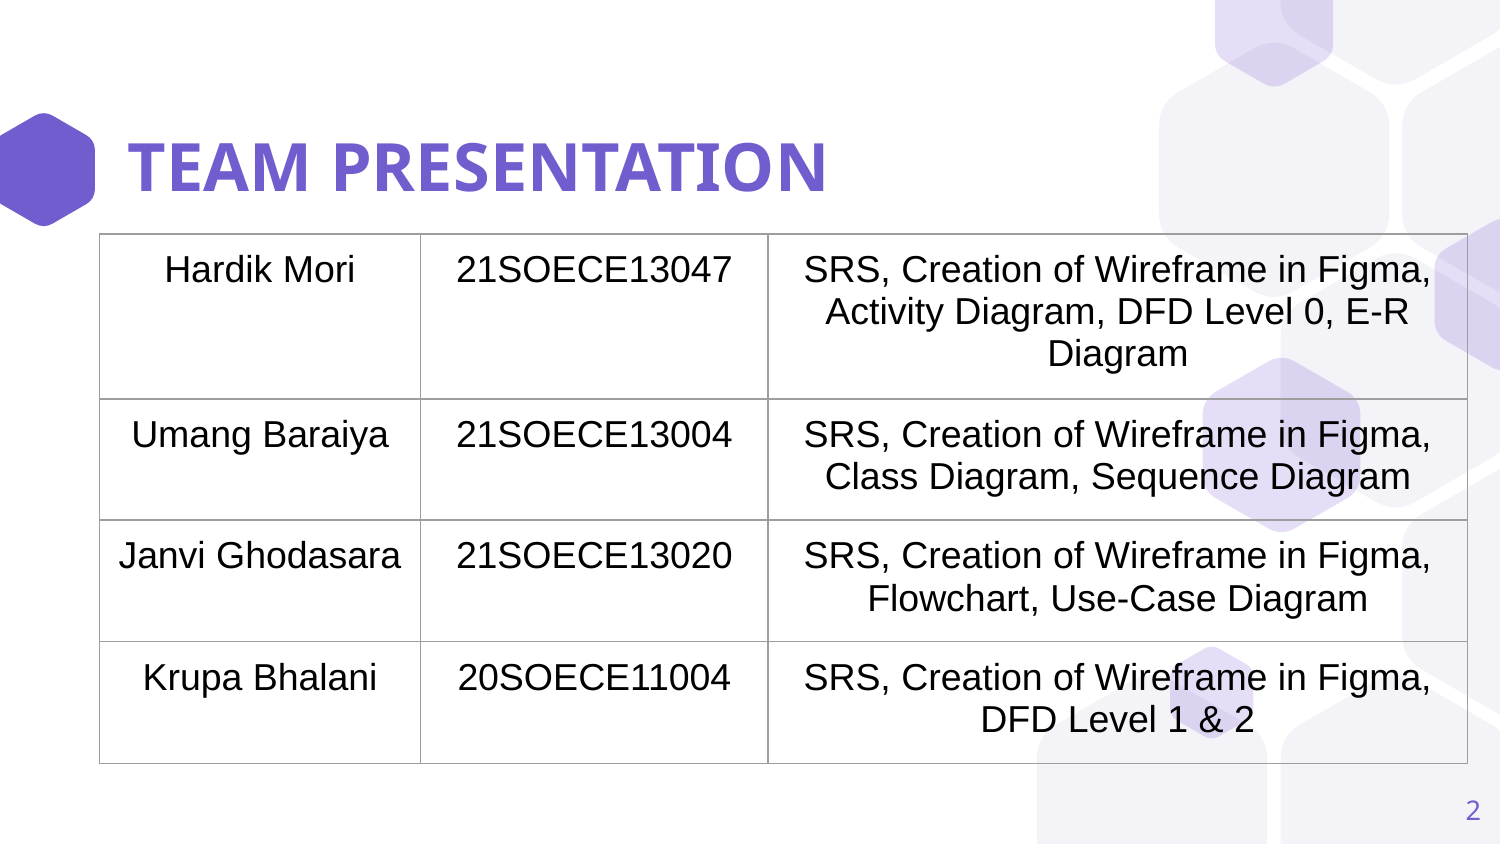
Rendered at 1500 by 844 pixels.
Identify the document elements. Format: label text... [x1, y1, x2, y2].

table_cell 21SOECE13004 [421, 400, 767, 519]
table_cell SRS, Creation of Wireframe in Figma, Flowchart, Use-Case Diagram [769, 521, 1467, 641]
table_cell Krupa Bhalani [100, 642, 420, 763]
slide_number ‹#› [1391, 779, 1482, 844]
table_header 21SOECE13047 [421, 235, 767, 398]
table_cell Umang Baraiya [100, 400, 420, 519]
table_cell SRS, Creation of Wireframe in Figma, DFD Level 1 & 2 [769, 642, 1467, 763]
table_header Hardik Mori [100, 235, 420, 398]
table_cell SRS, Creation of Wireframe in Figma, Class Diagram, Sequence Diagram [769, 400, 1467, 519]
table_cell 20SOECE11004 [421, 642, 767, 763]
table_header SRS, Creation of Wireframe in Figma, Activity Diagram, DFD Level 0, E-R Diagram [769, 235, 1467, 398]
title TEAM PRESENTATION [127, 137, 1114, 203]
table_cell 21SOECE13020 [421, 521, 767, 641]
table_cell Janvi Ghodasara [100, 521, 420, 641]
